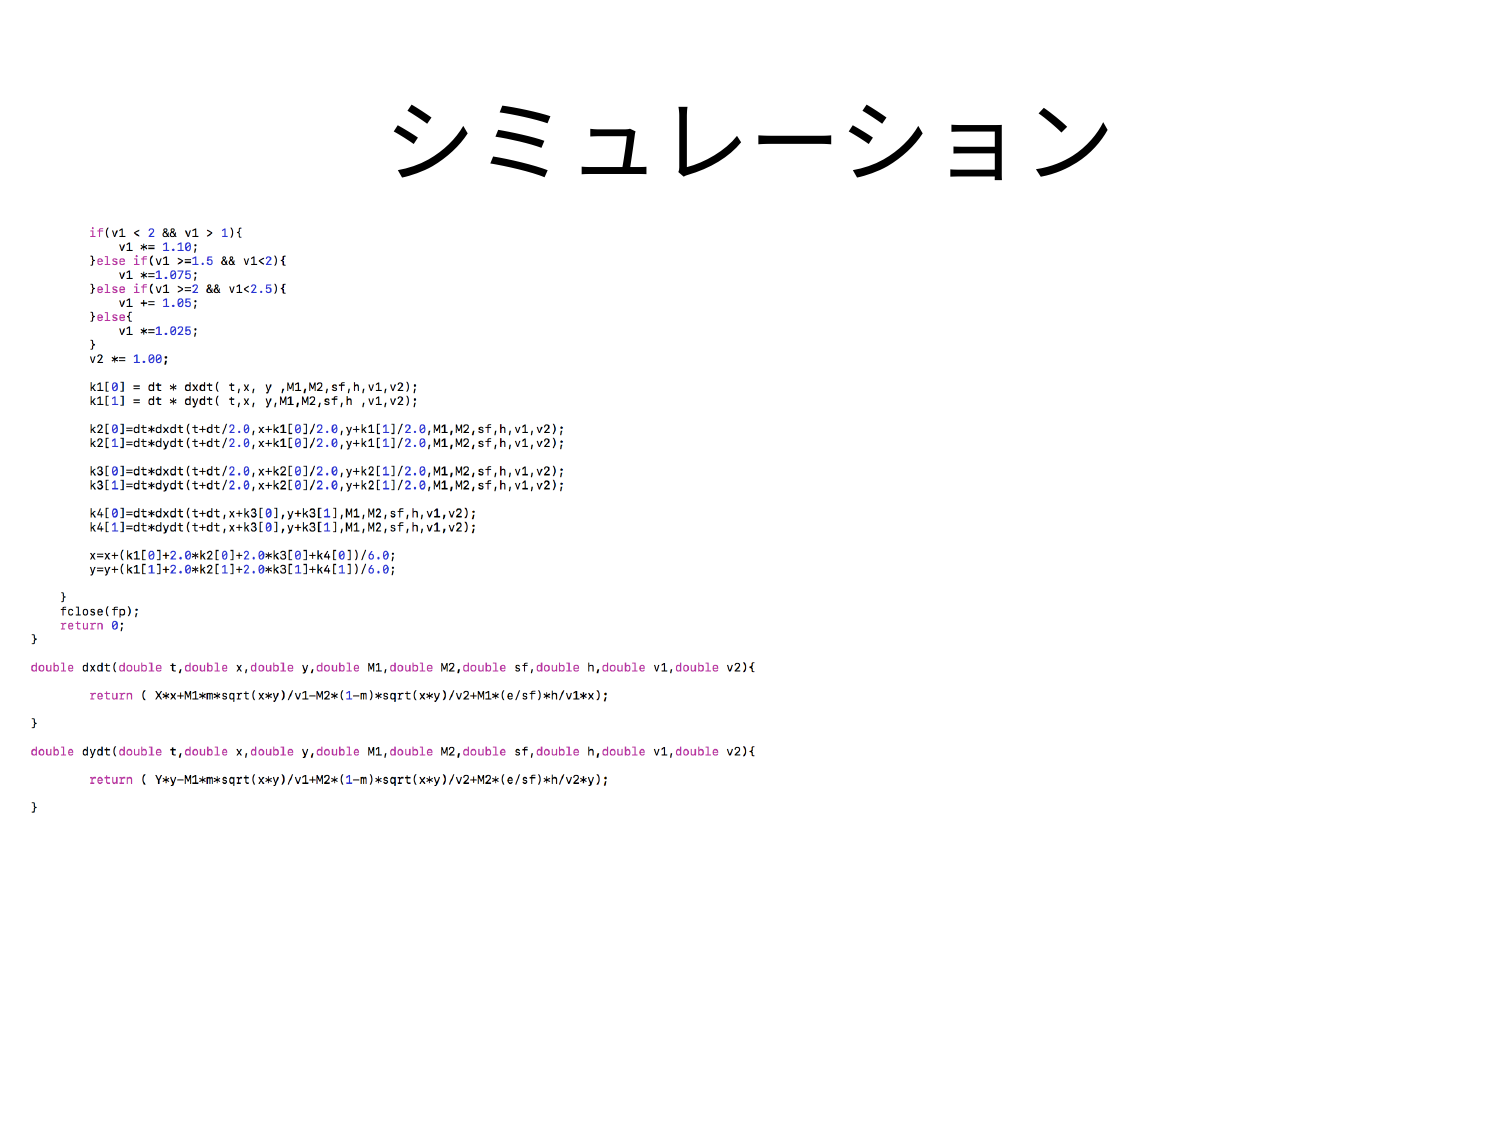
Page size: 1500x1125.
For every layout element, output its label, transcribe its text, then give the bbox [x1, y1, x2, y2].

picture [26, 214, 779, 832]
title シミュレーション [75, 45, 1425, 233]
